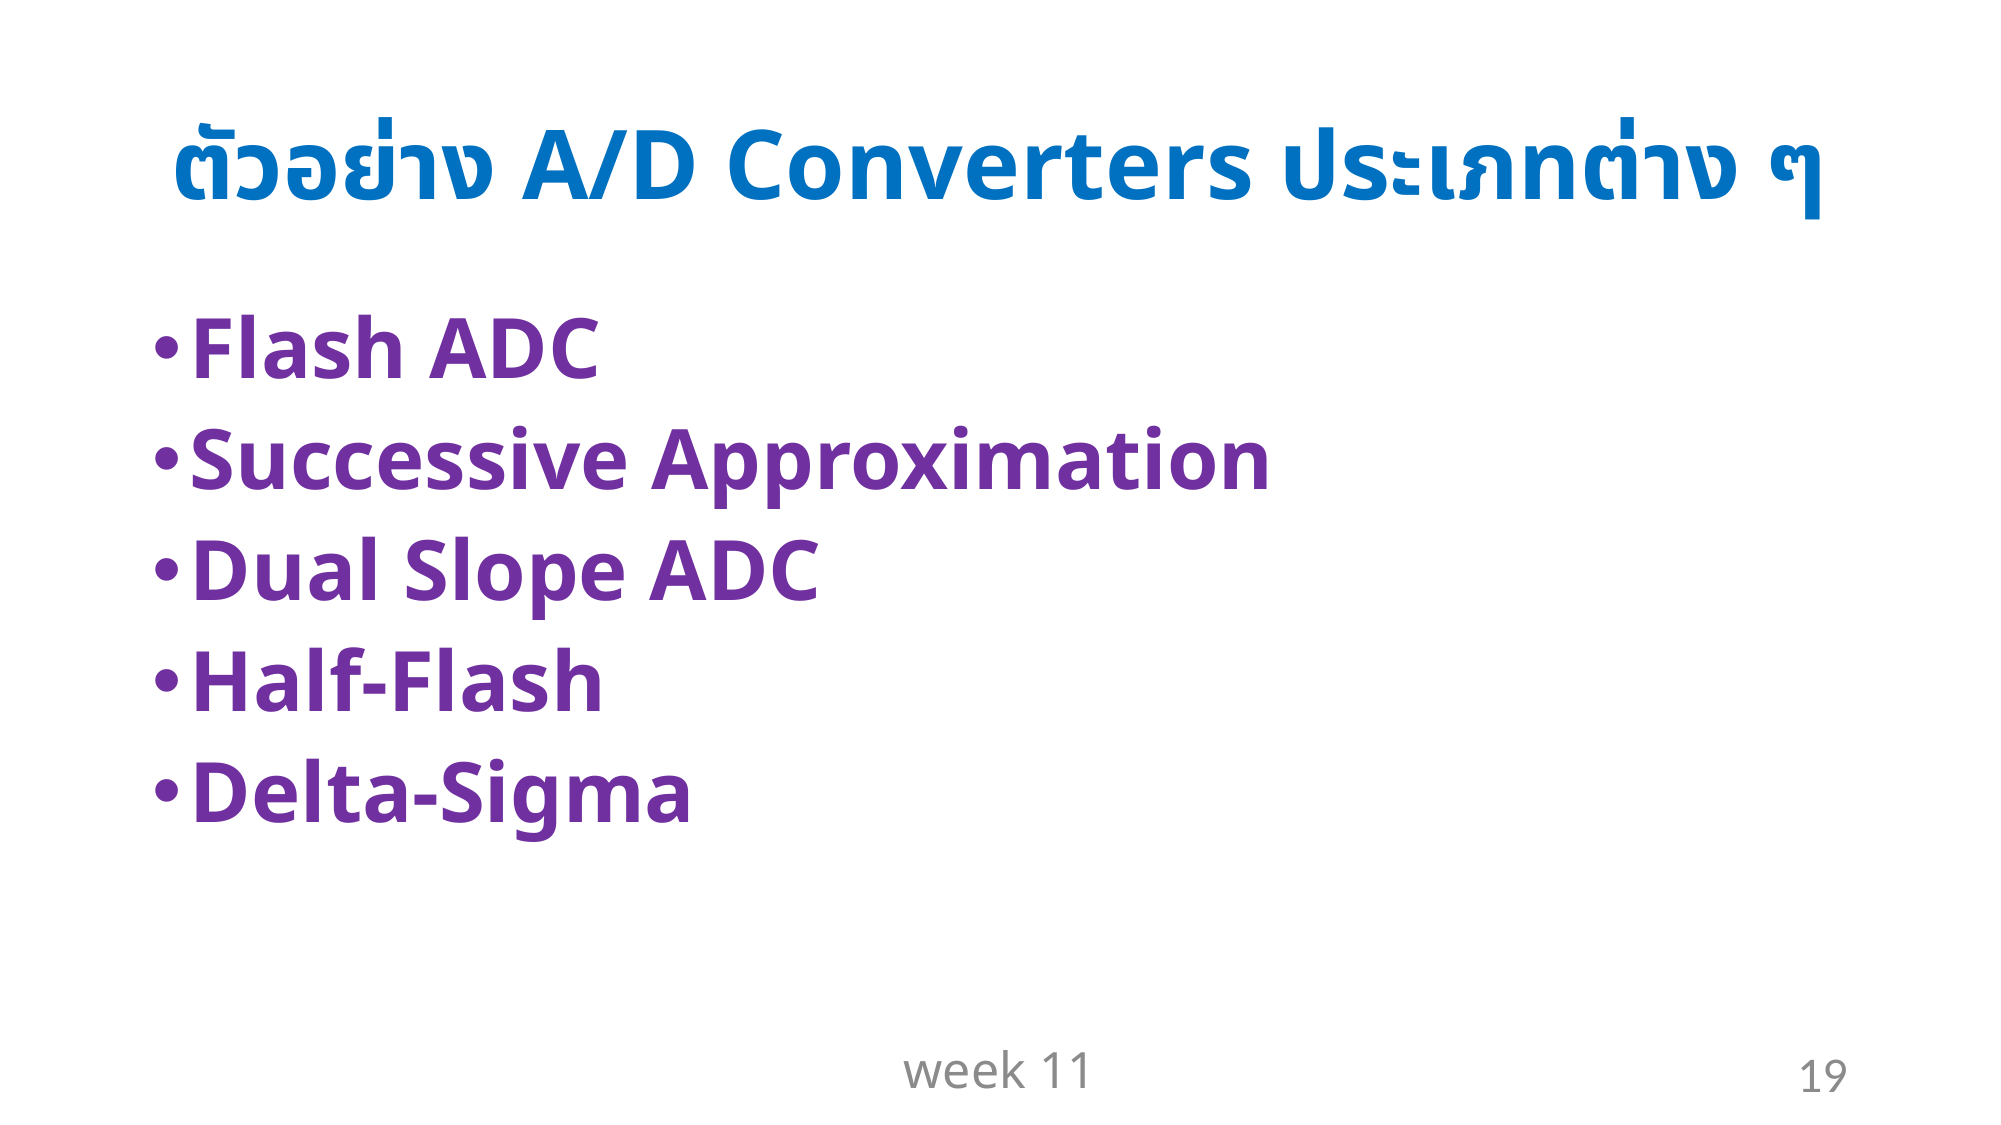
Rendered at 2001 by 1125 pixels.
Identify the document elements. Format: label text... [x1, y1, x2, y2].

list Flash ADC Successive Approximation Dual Slope ADC Half-Flash Delta-Sigma [137, 299, 1863, 1014]
footer week 11 [662, 1042, 1338, 1103]
title ตัวอย่าง A/D Converters ประเภทต่าง ๆ [98, 59, 1863, 278]
slide_number 19 [1412, 1042, 1863, 1103]
